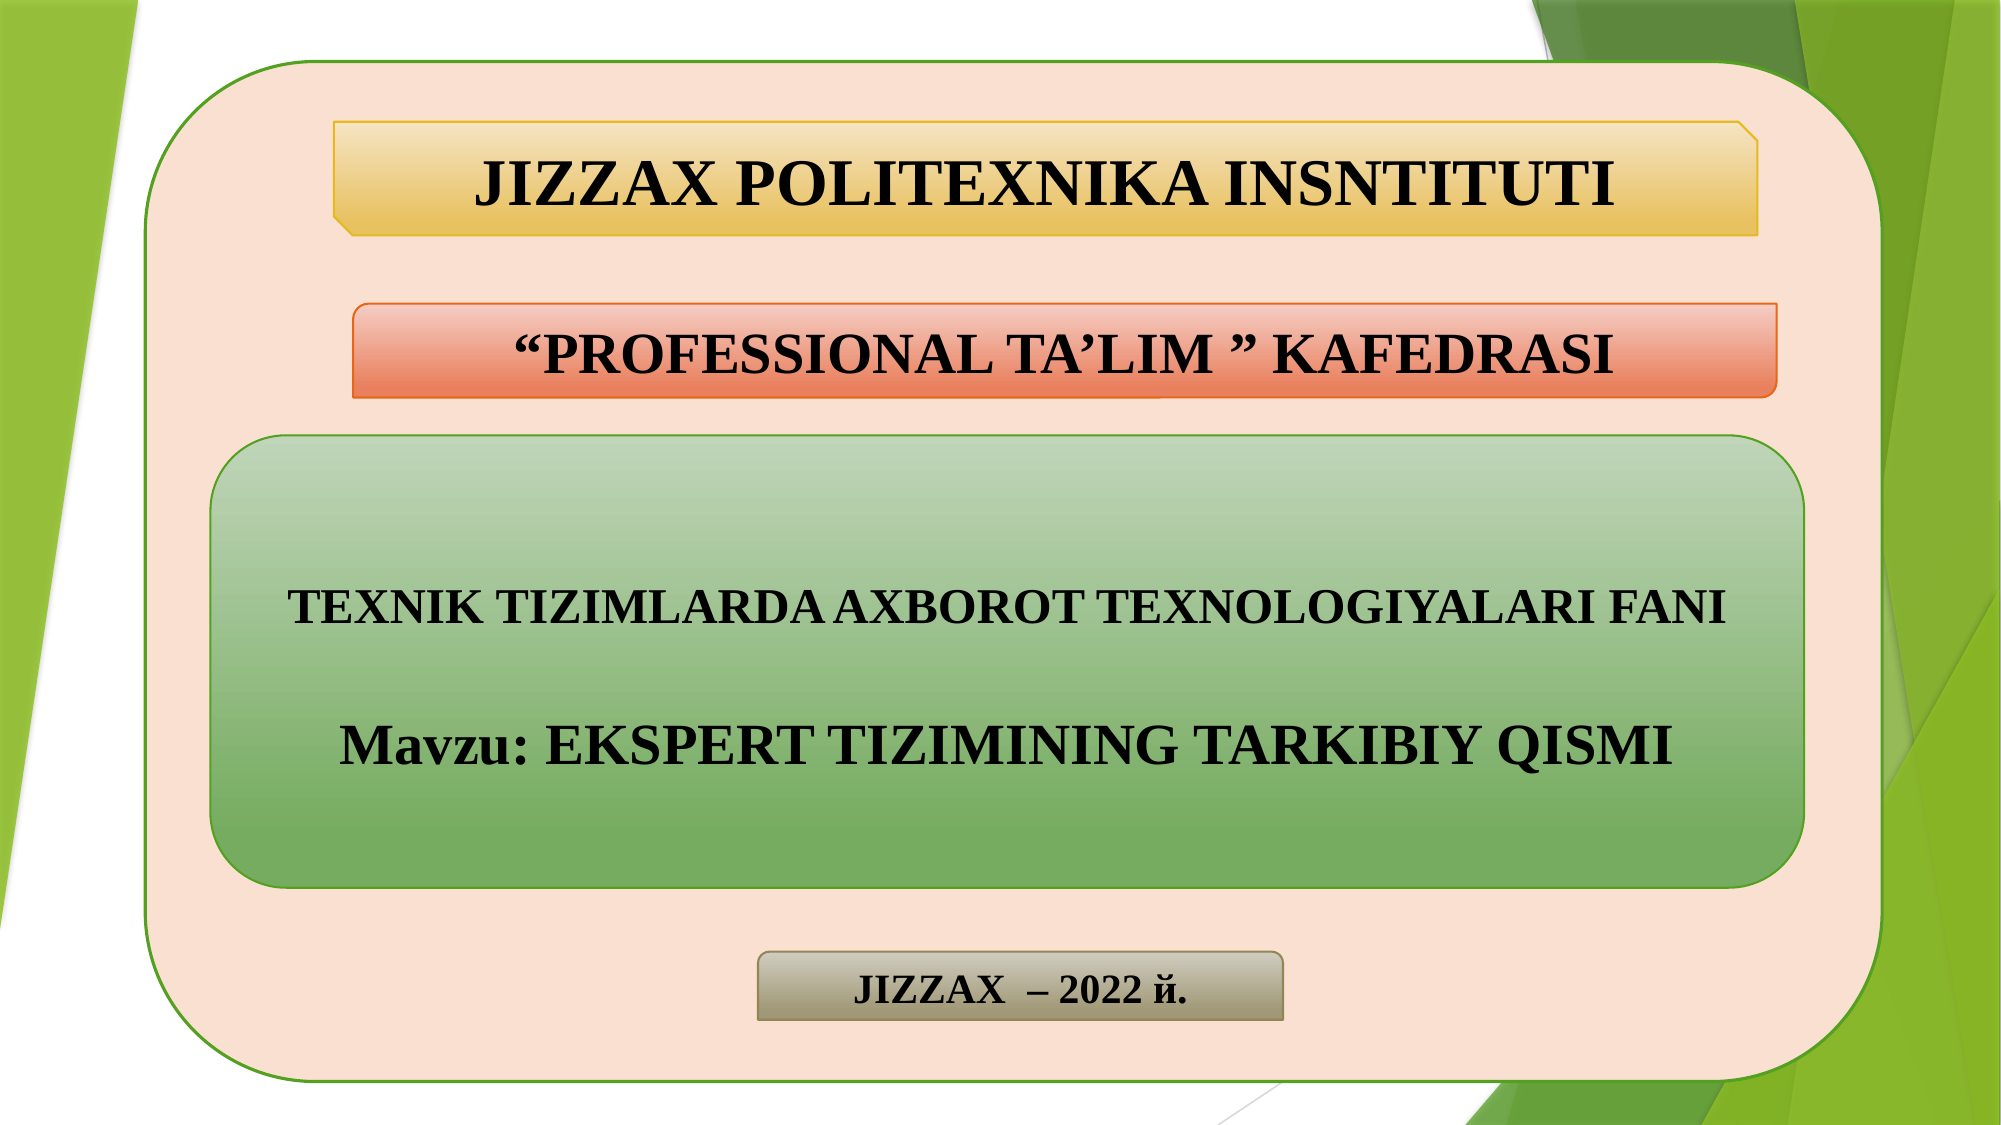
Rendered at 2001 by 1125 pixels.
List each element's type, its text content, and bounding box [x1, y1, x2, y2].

text_box TEXNIK TIZIMLARDA AXBOROT TEXNOLOGIYALARI FANI Mavzu: EKSPERT TIZIMINING TARKIBIY QISMI [209, 434, 1806, 889]
text_box JIZZAX POLITEXNIKA INSNTITUTI [332, 120, 1759, 237]
text_box JIZZAX – 2022 й. [756, 950, 1285, 1021]
text_box [143, 59, 1884, 1084]
text_box “PROFESSIONAL TA’LIM ” KAFEDRASI [352, 302, 1778, 399]
